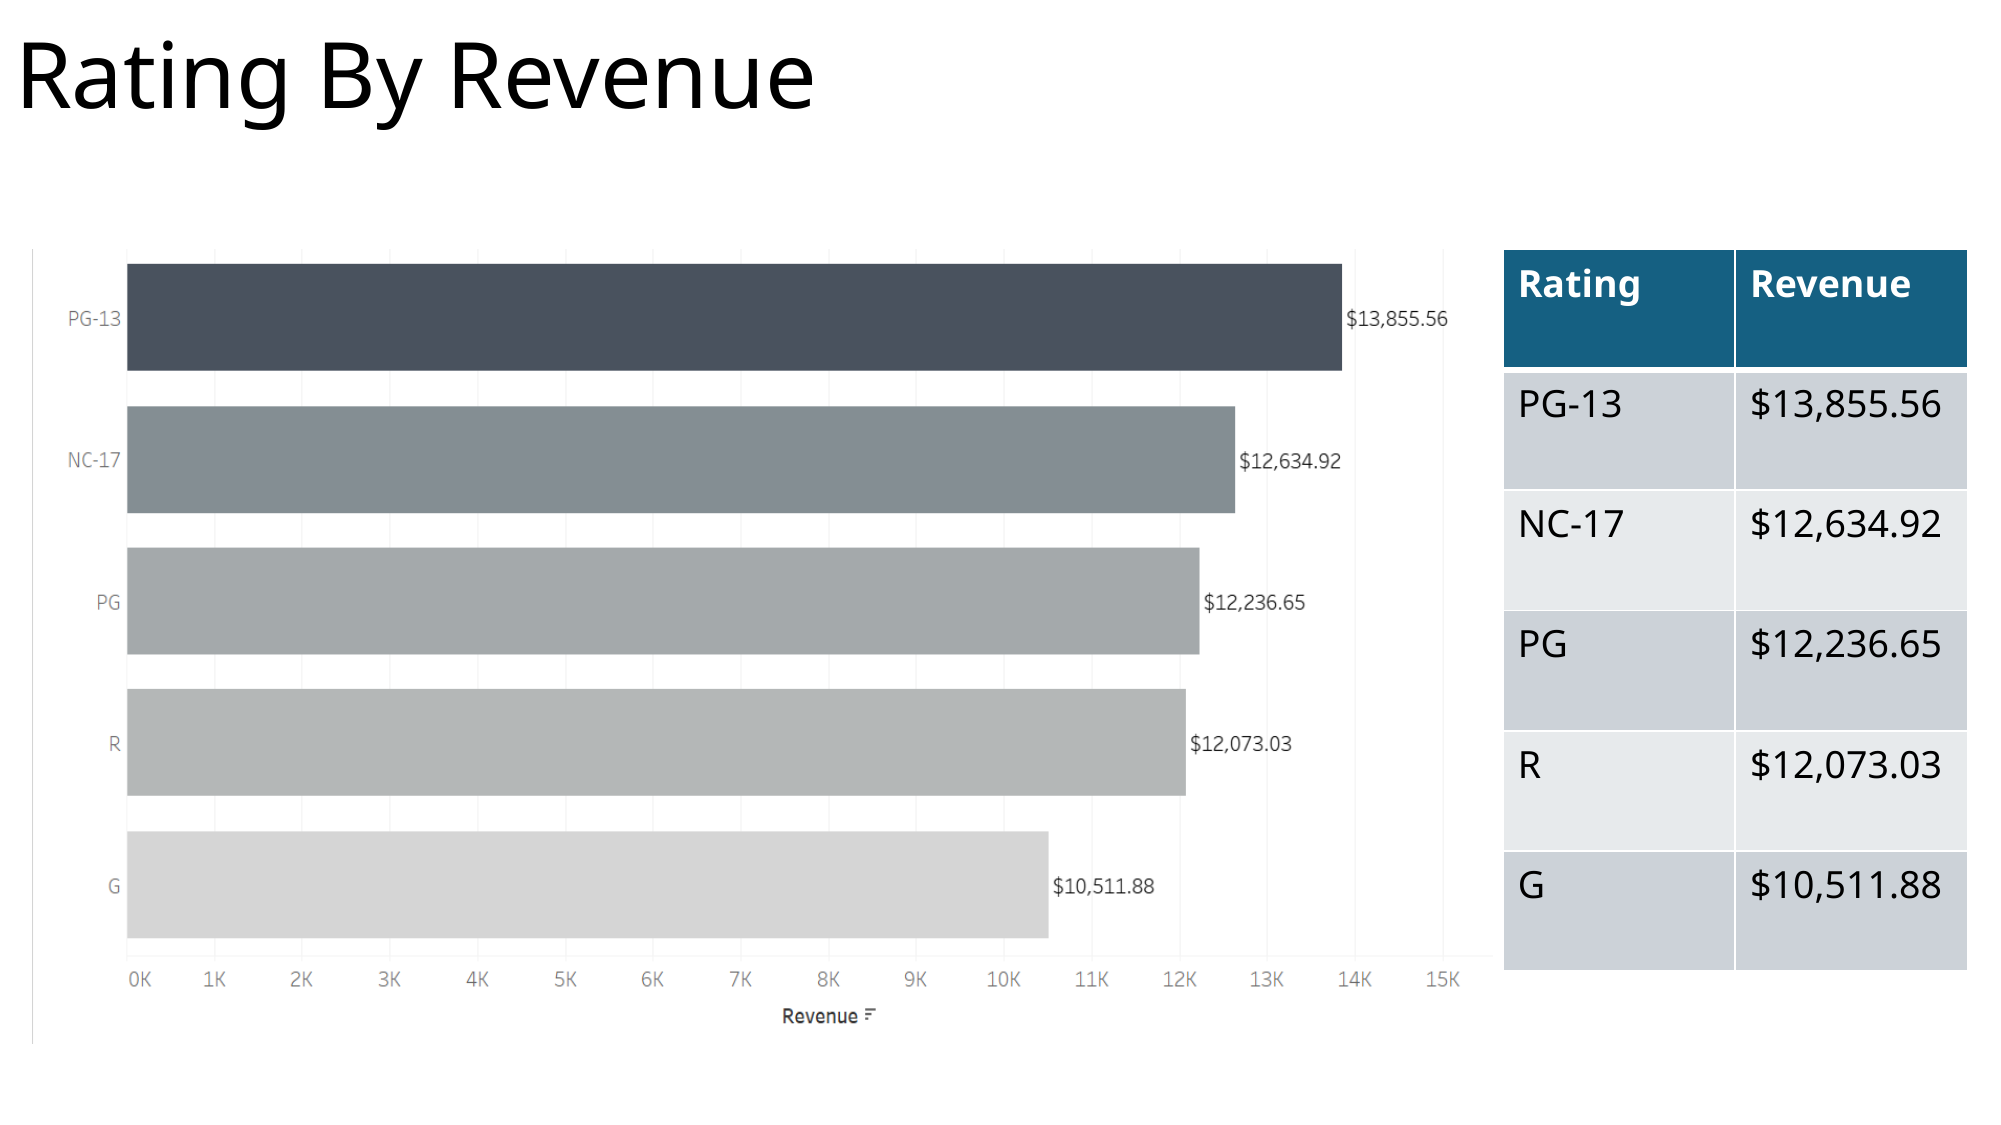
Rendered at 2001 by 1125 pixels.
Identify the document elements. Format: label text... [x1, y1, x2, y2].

table_cell PG [1504, 611, 1734, 730]
table_cell $13,855.56 [1736, 373, 1967, 489]
table_cell $12,634.92 [1736, 491, 1967, 610]
table_header Rating [1504, 250, 1734, 367]
table_cell R [1504, 732, 1734, 850]
table_cell $10,511.88 [1736, 852, 1967, 970]
table_cell G [1504, 852, 1734, 970]
title Rating By Revenue [0, 0, 1324, 158]
table_cell $12,236.65 [1736, 611, 1967, 730]
table_cell $12,073.03 [1736, 732, 1967, 850]
table_cell PG-13 [1504, 373, 1734, 489]
table_cell NC-17 [1504, 491, 1734, 610]
table_header Revenue [1736, 250, 1967, 367]
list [31, 248, 1493, 1045]
